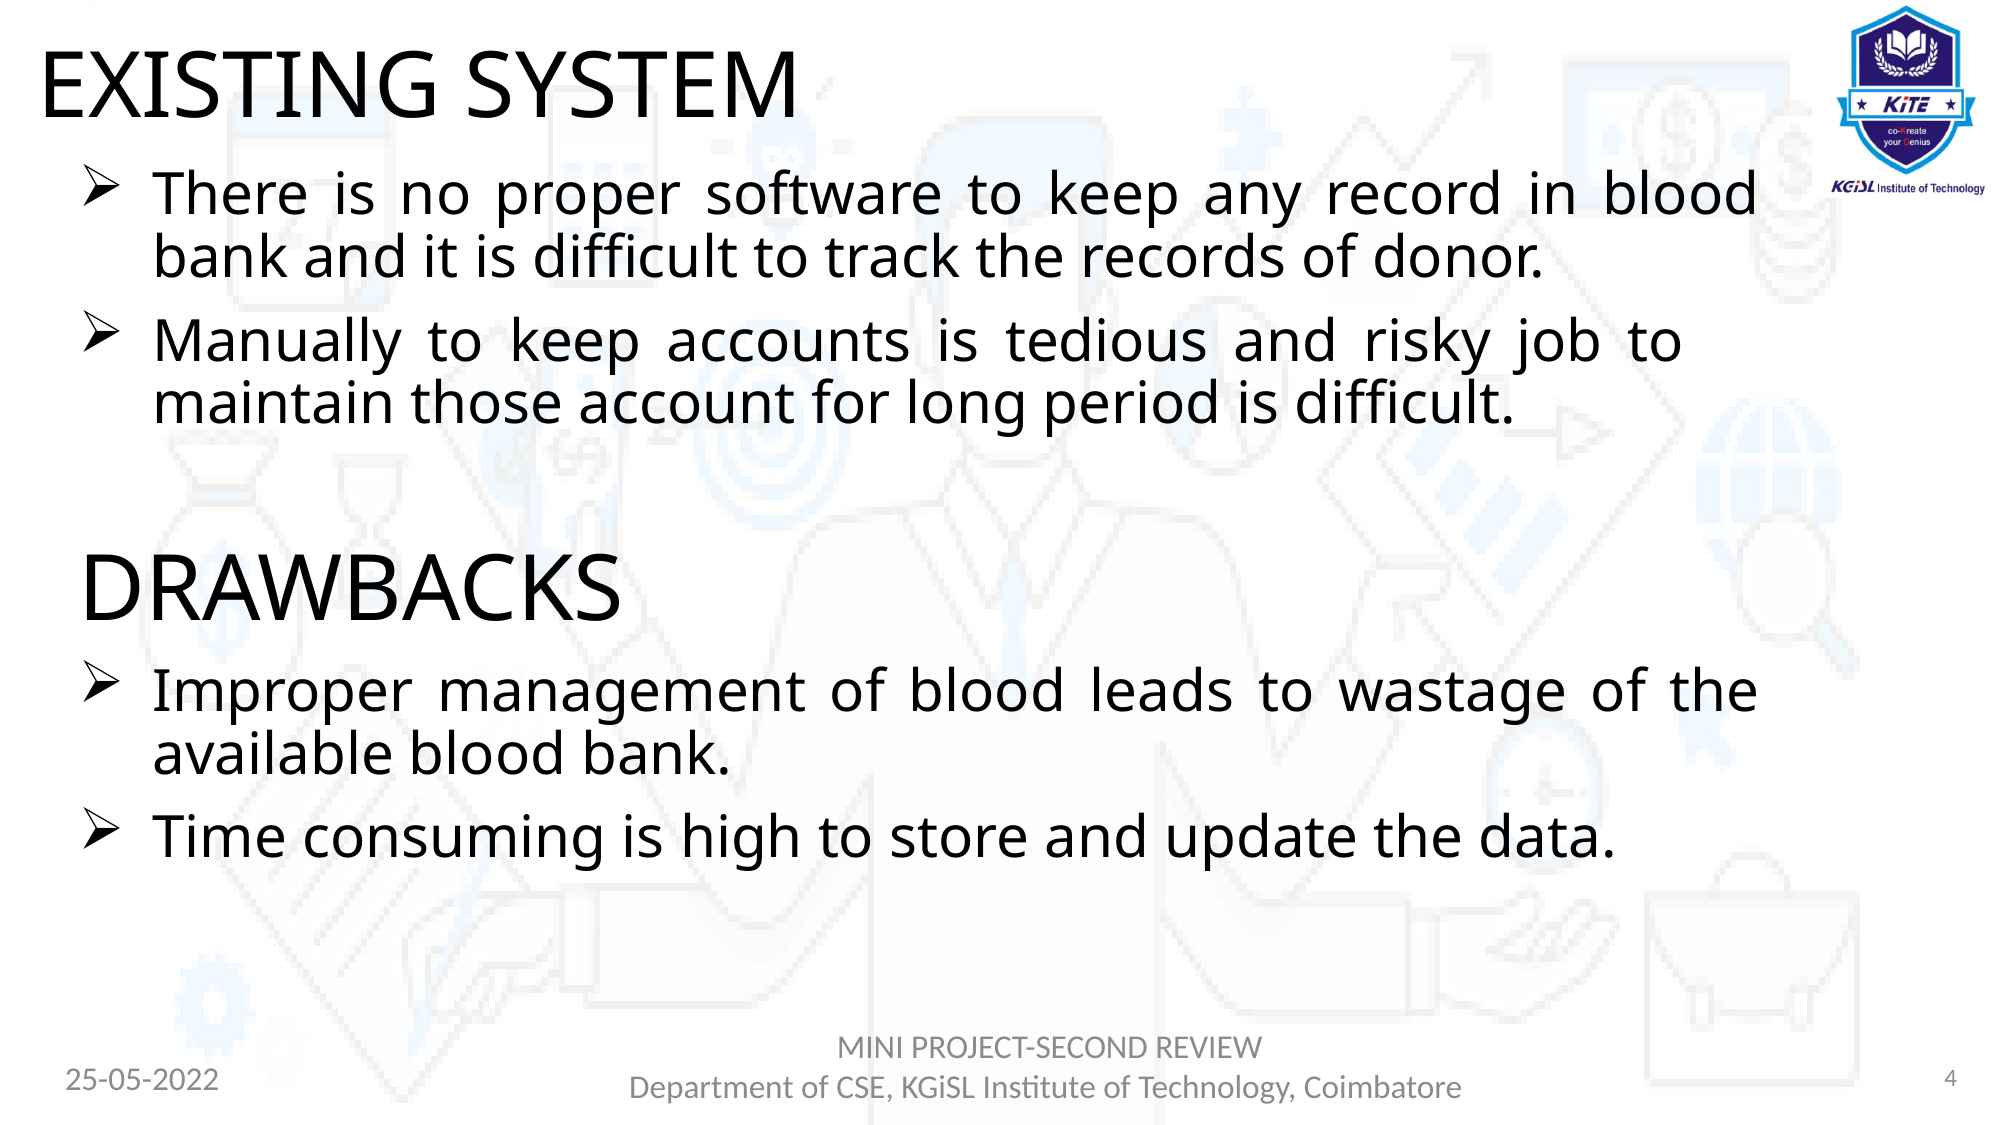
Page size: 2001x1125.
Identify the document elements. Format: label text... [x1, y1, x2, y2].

title EXISTING SYSTEM [22, 18, 1748, 157]
list There is no proper software to keep any record in blood bank and it is difficult to track the records of donor. Manually to keep accounts is tedious and risky job to maintain those account for long period is difficult. DRAWBACKS Improper management of blood leads to wastage of the available blood bank. Time consuming is high to store and update the data. [49, 156, 1775, 1018]
footer MINI PROJECT-SECOND REVIEW Department of CSE, KGiSL Institute of Technology, Coimbatore [495, 1055, 1605, 1115]
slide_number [49, 1047, 268, 1108]
picture [1812, 0, 2000, 198]
slide_number 4 [1880, 1046, 1973, 1107]
